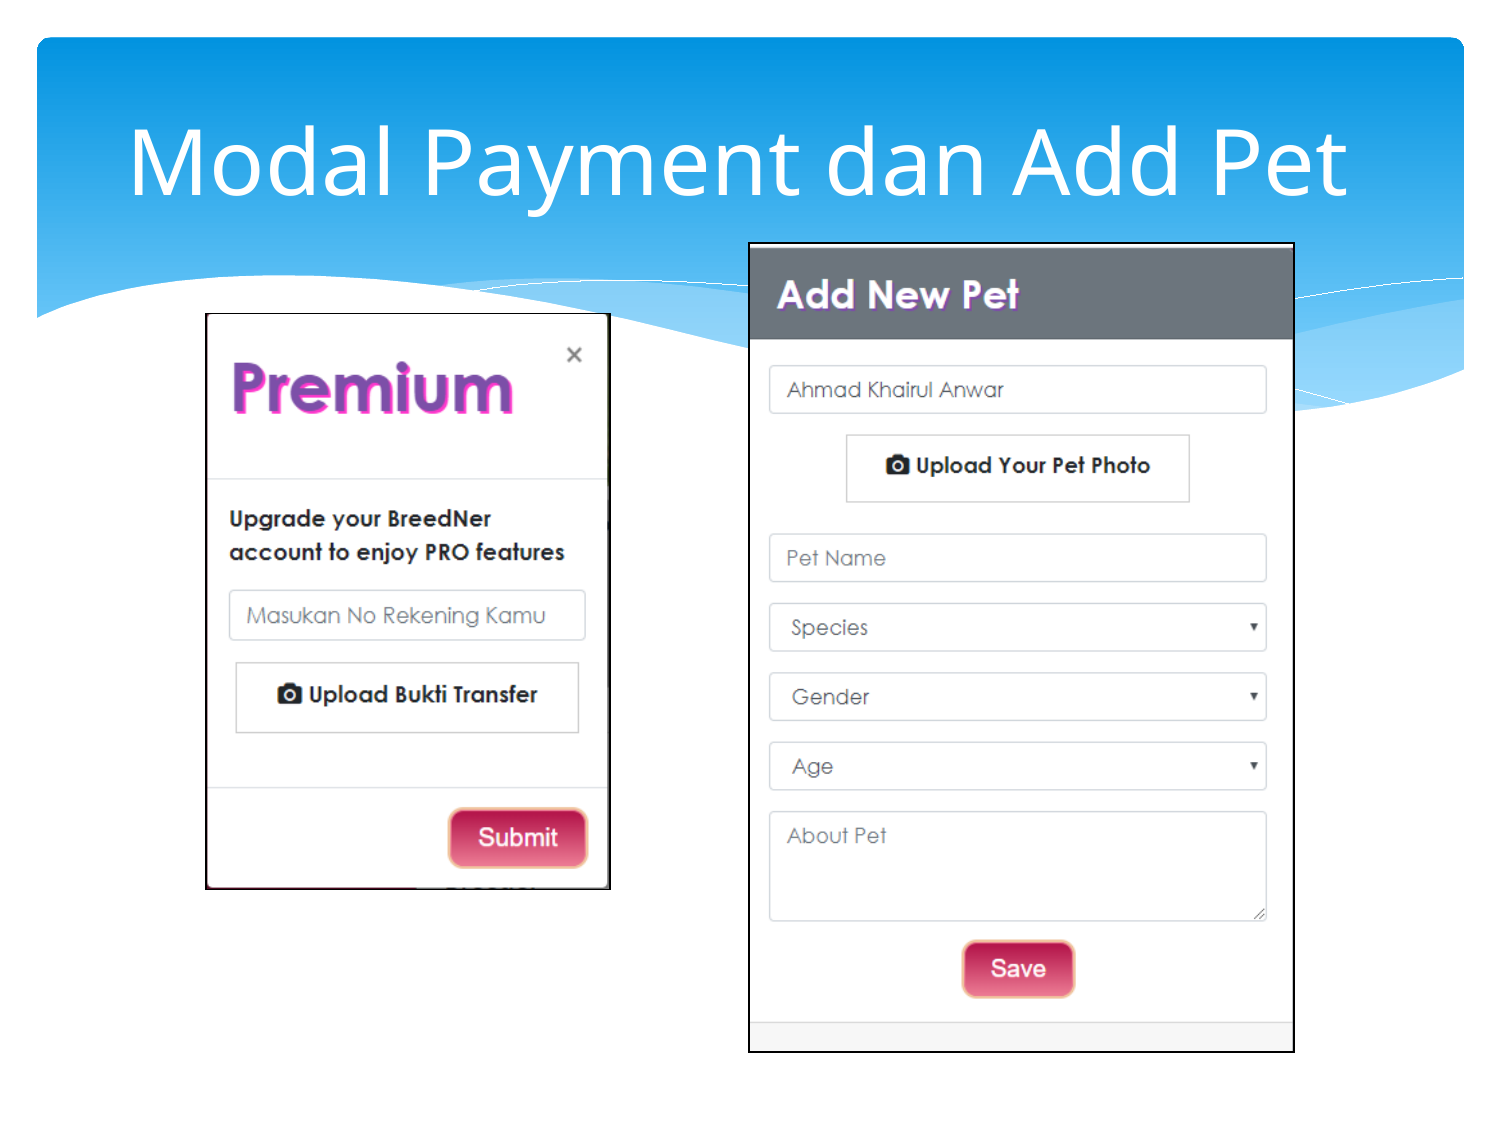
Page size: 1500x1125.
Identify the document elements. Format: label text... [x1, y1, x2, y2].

picture [749, 243, 1294, 1052]
title Modal Payment dan Add Pet [75, 55, 1425, 261]
picture [206, 314, 610, 890]
